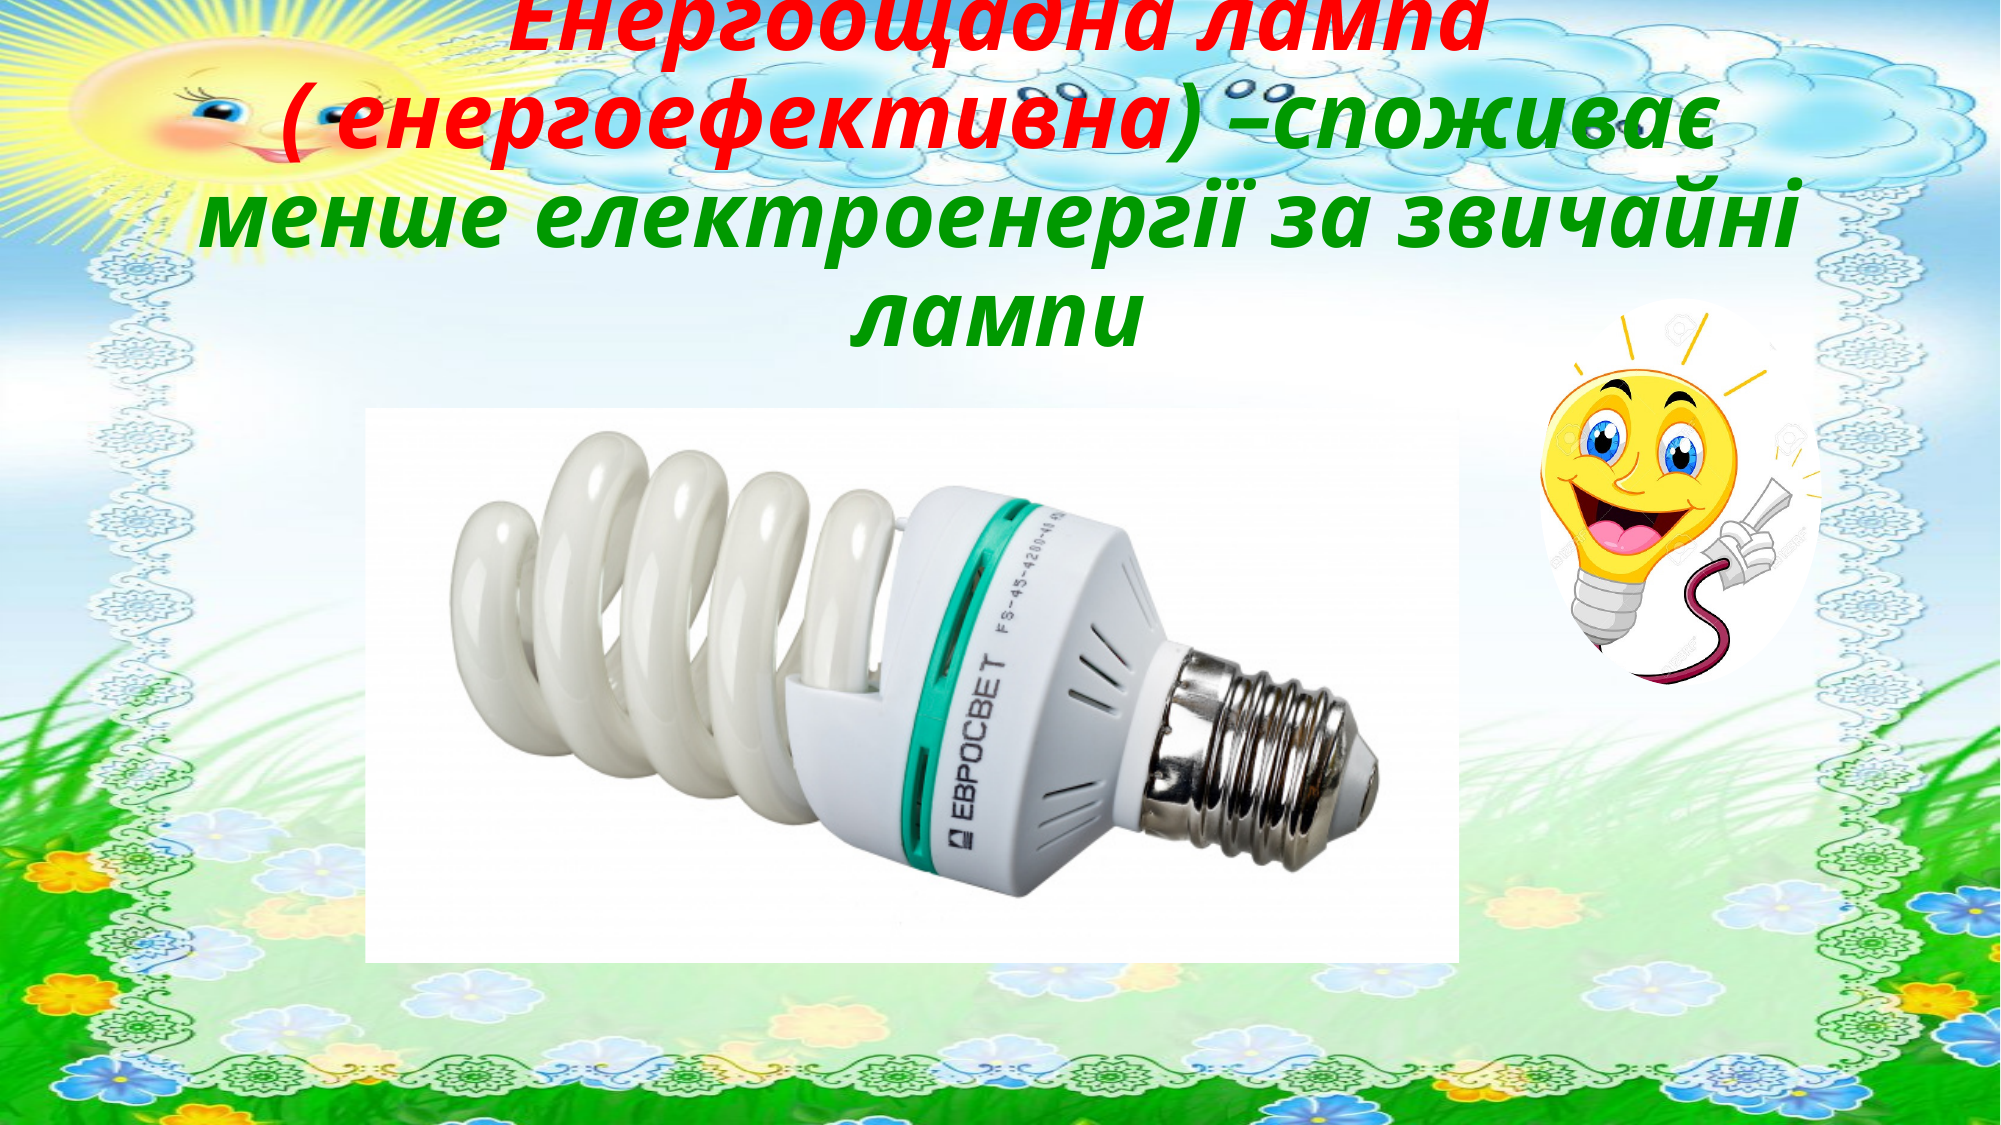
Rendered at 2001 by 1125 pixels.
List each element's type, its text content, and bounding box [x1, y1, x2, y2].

picture [0, 0, 2001, 1125]
title Енергоощадна лампа ( енергоефективна) –споживає менше електроенергії за звичайні лампи [137, 59, 1863, 278]
